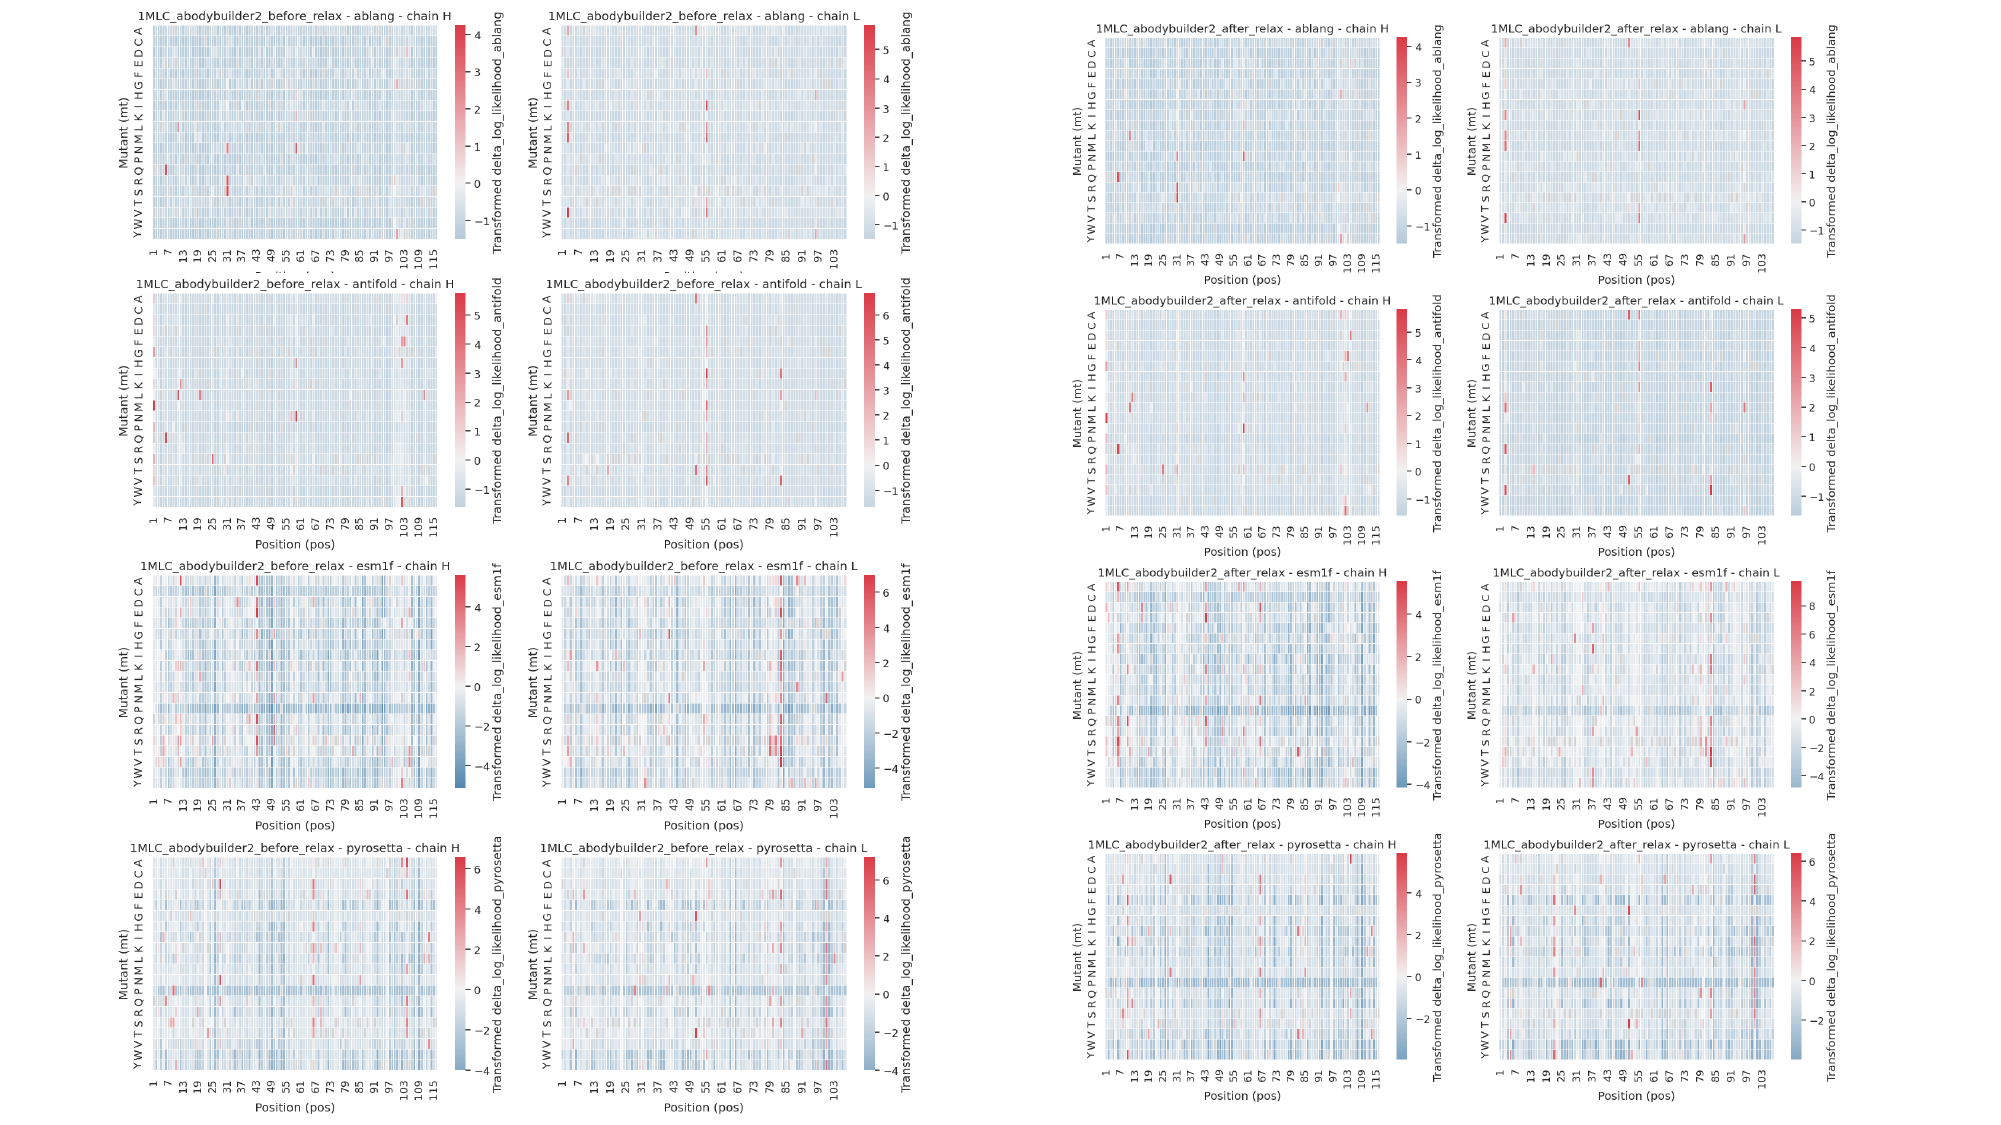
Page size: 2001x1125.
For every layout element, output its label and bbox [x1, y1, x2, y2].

text_box [1066, 18, 1844, 1107]
text_box [113, 5, 919, 1119]
